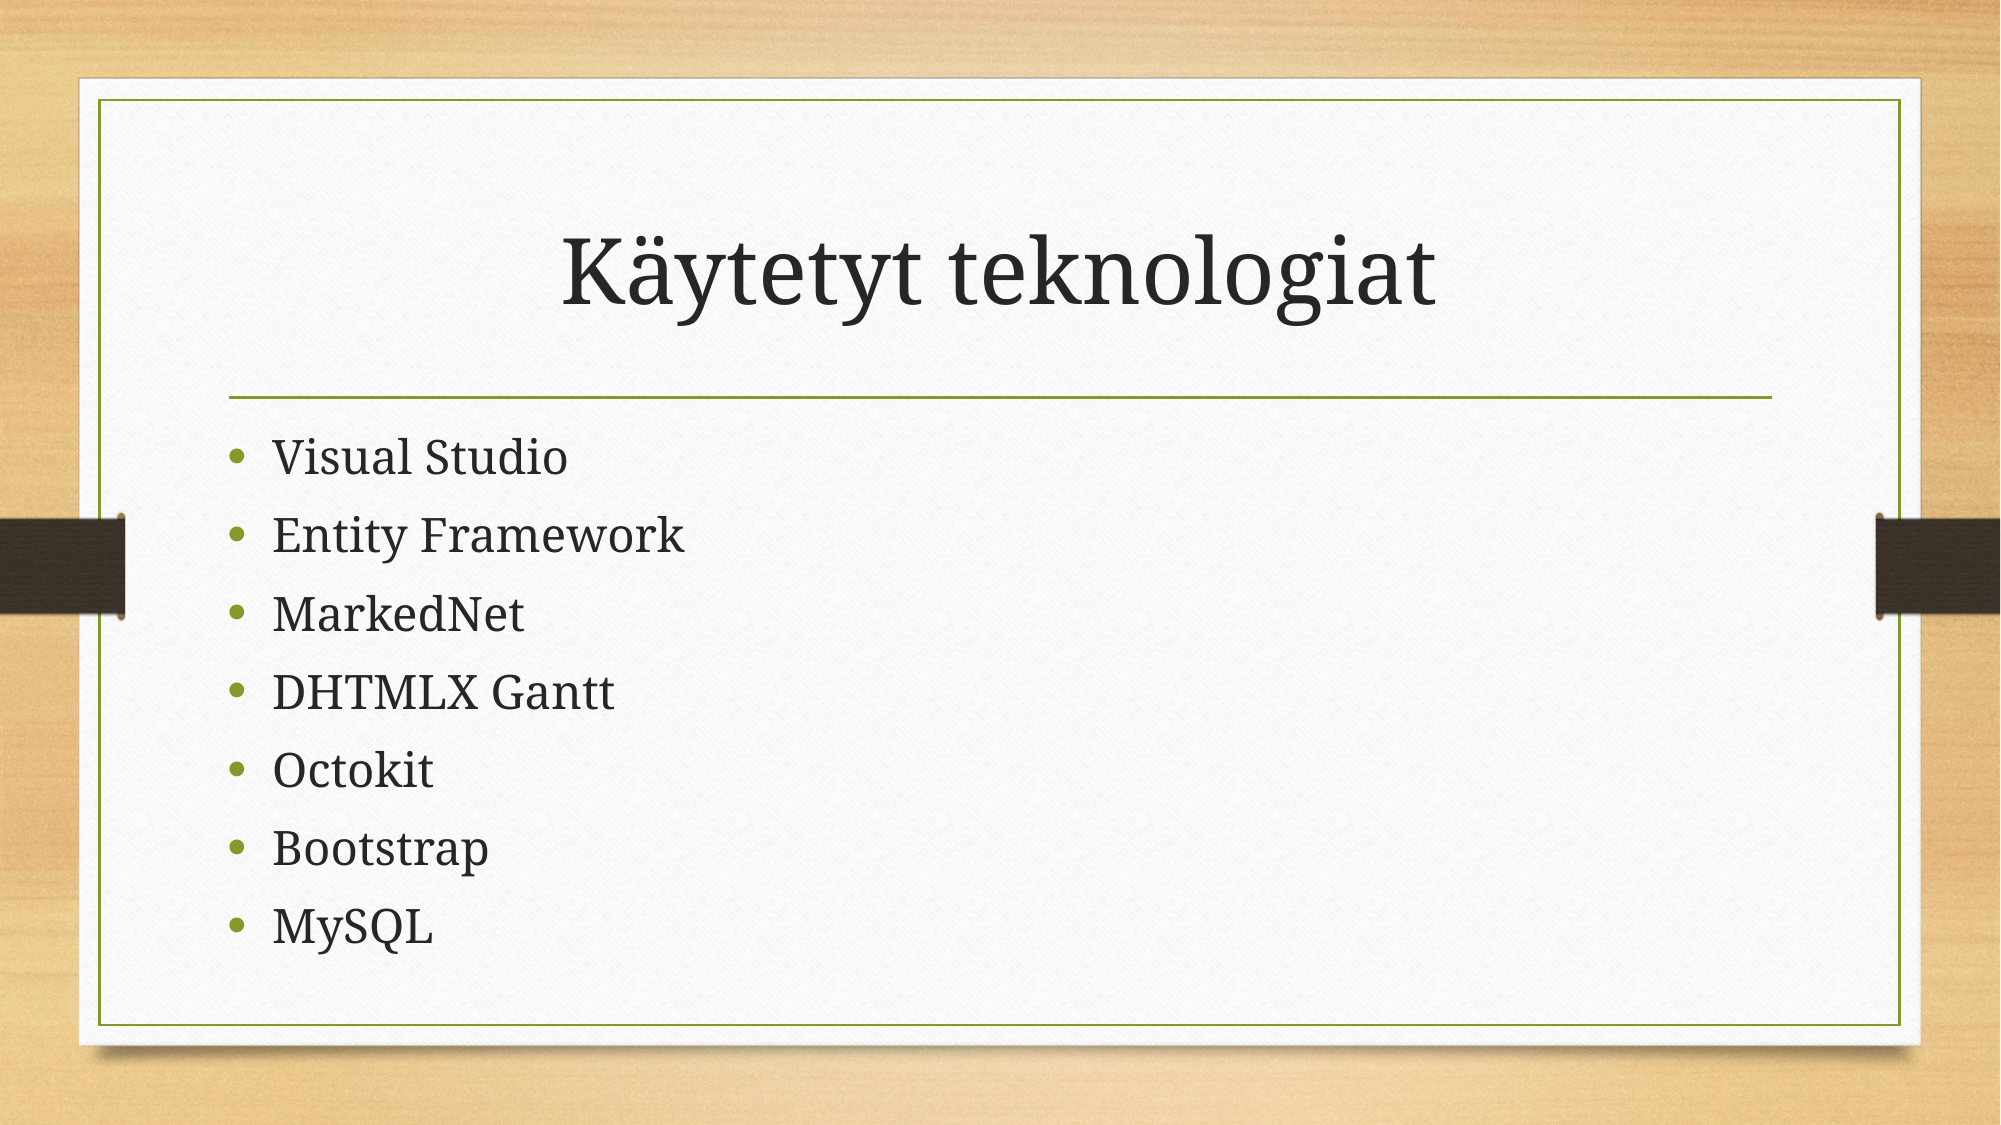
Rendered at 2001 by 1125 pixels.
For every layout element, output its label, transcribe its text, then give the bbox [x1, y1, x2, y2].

title Käytetyt teknologiat [212, 161, 1788, 375]
list Visual Studio Entity Framework MarkedNet DHTMLX Gantt Octokit Bootstrap MySQL [212, 419, 1788, 964]
picture [0, 0, 2001, 1125]
